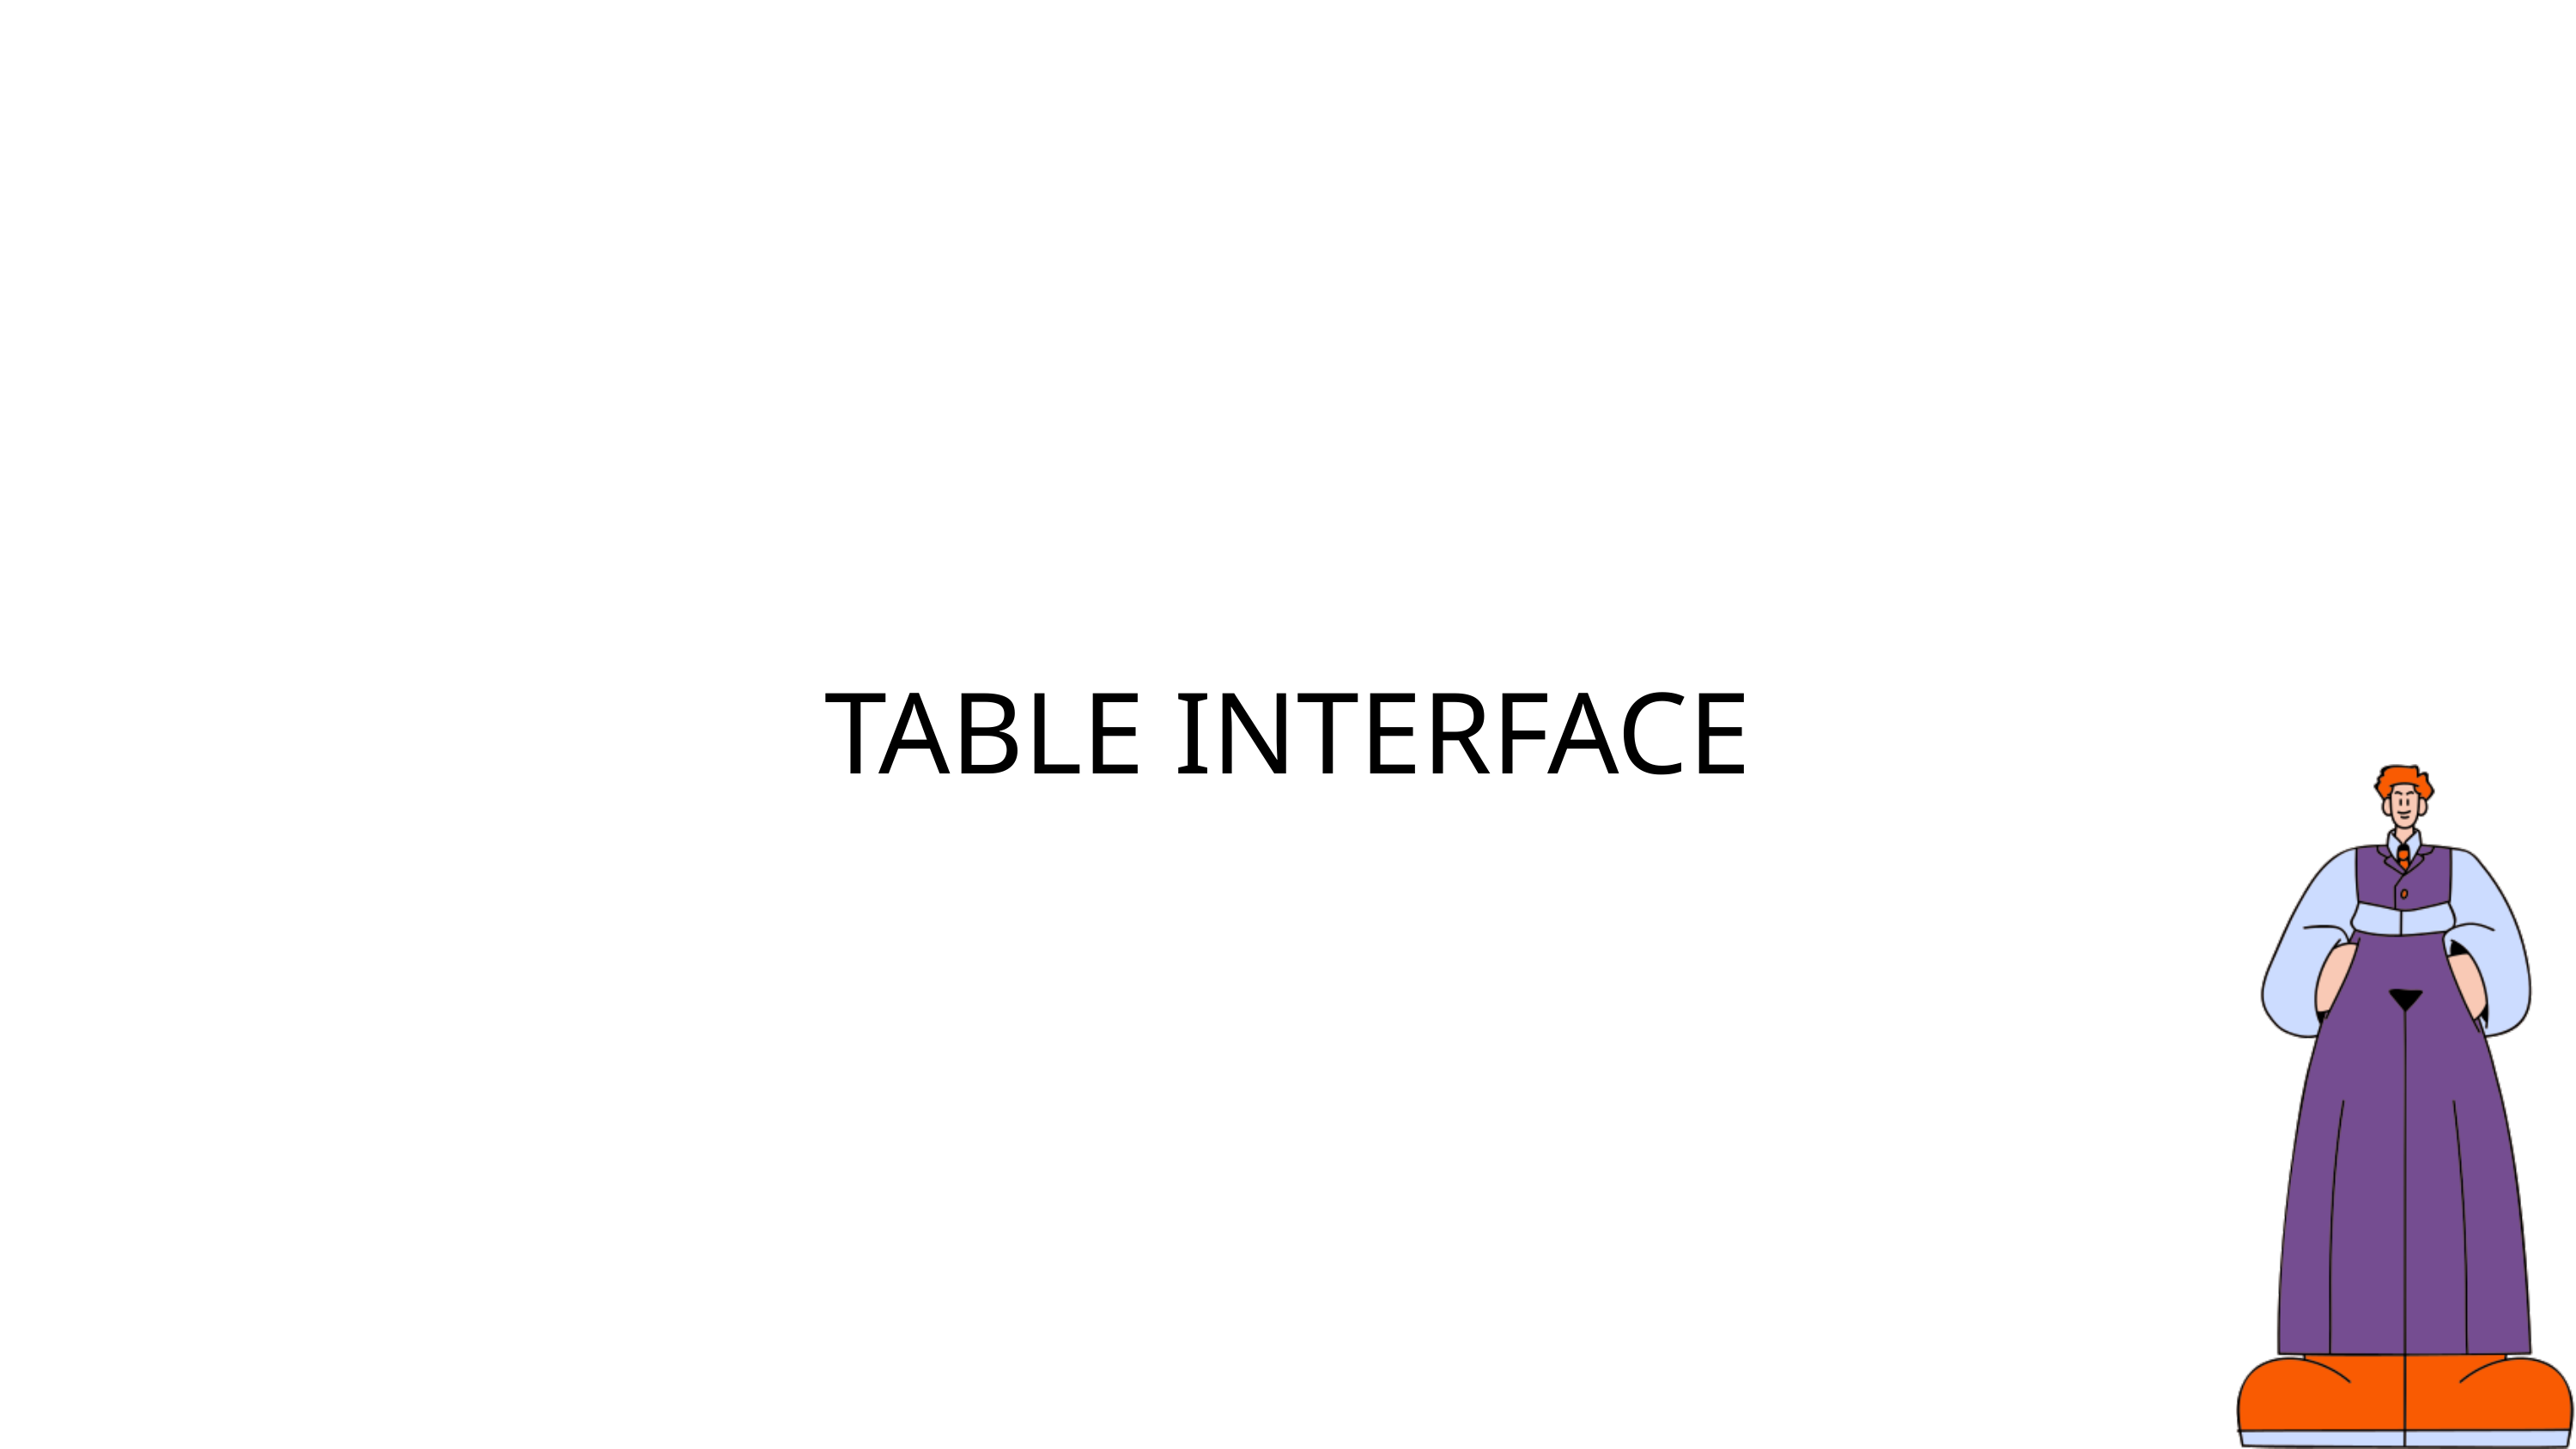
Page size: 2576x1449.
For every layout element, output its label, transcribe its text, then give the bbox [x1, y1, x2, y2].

text_box TABLE INTERFACE [373, 639, 2203, 797]
text_box [2236, 763, 2576, 1449]
